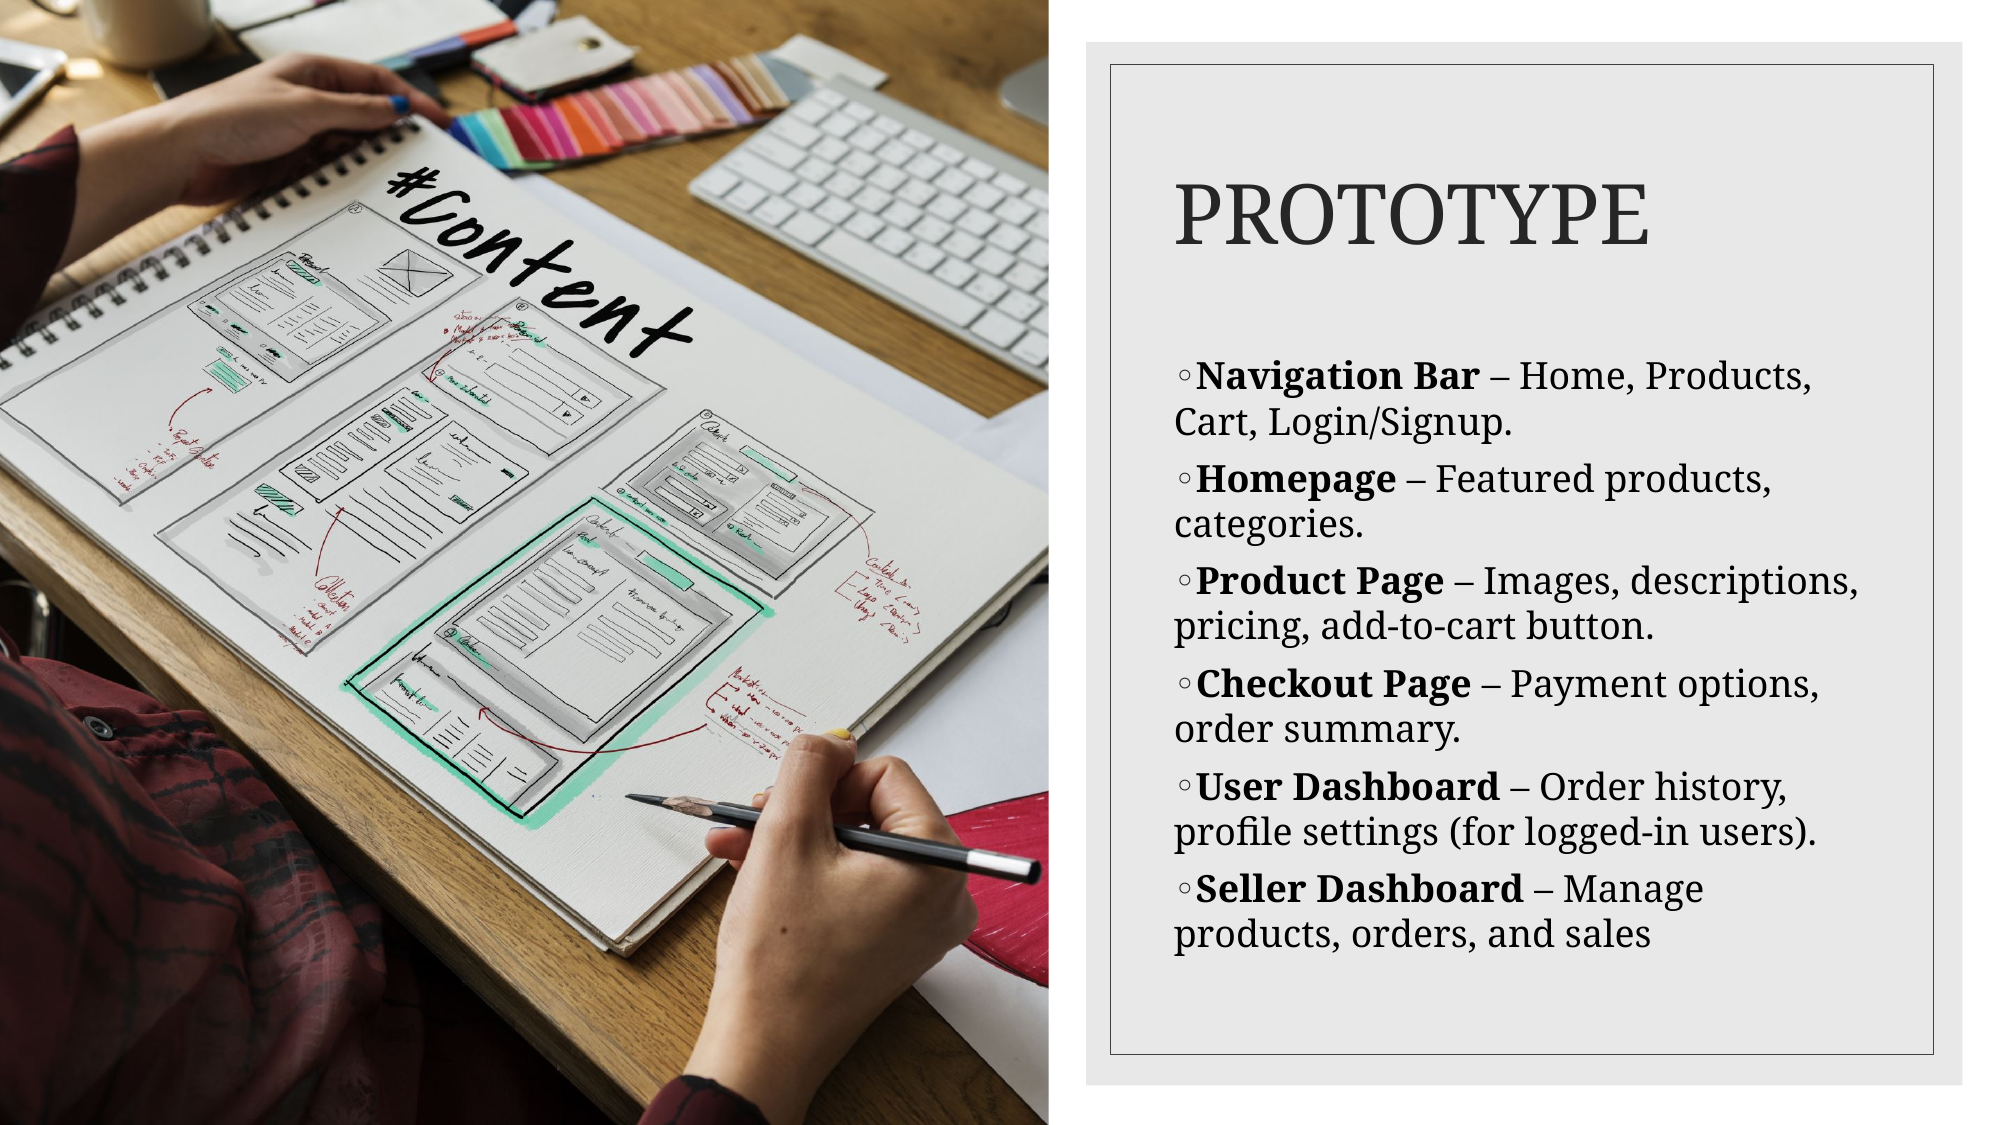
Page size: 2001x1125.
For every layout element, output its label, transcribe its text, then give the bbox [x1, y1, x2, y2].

text_box [1109, 64, 1935, 1056]
text_box [1085, 41, 1963, 1086]
picture [0, 0, 1049, 1125]
list Navigation Bar – Home, Products, Cart, Login/Signup. Homepage – Featured products, categories. Product Page – Images, descriptions, pricing, add-to-cart button. Checkout Page – Payment options, order summary. User Dashboard – Order history, profile settings (for logged-in users). Seller Dashboard – Manage products, orders, and sales [1158, 345, 1893, 990]
text_box [1054, 0, 2000, 1125]
title PROTOTYPE [1158, 105, 1893, 331]
